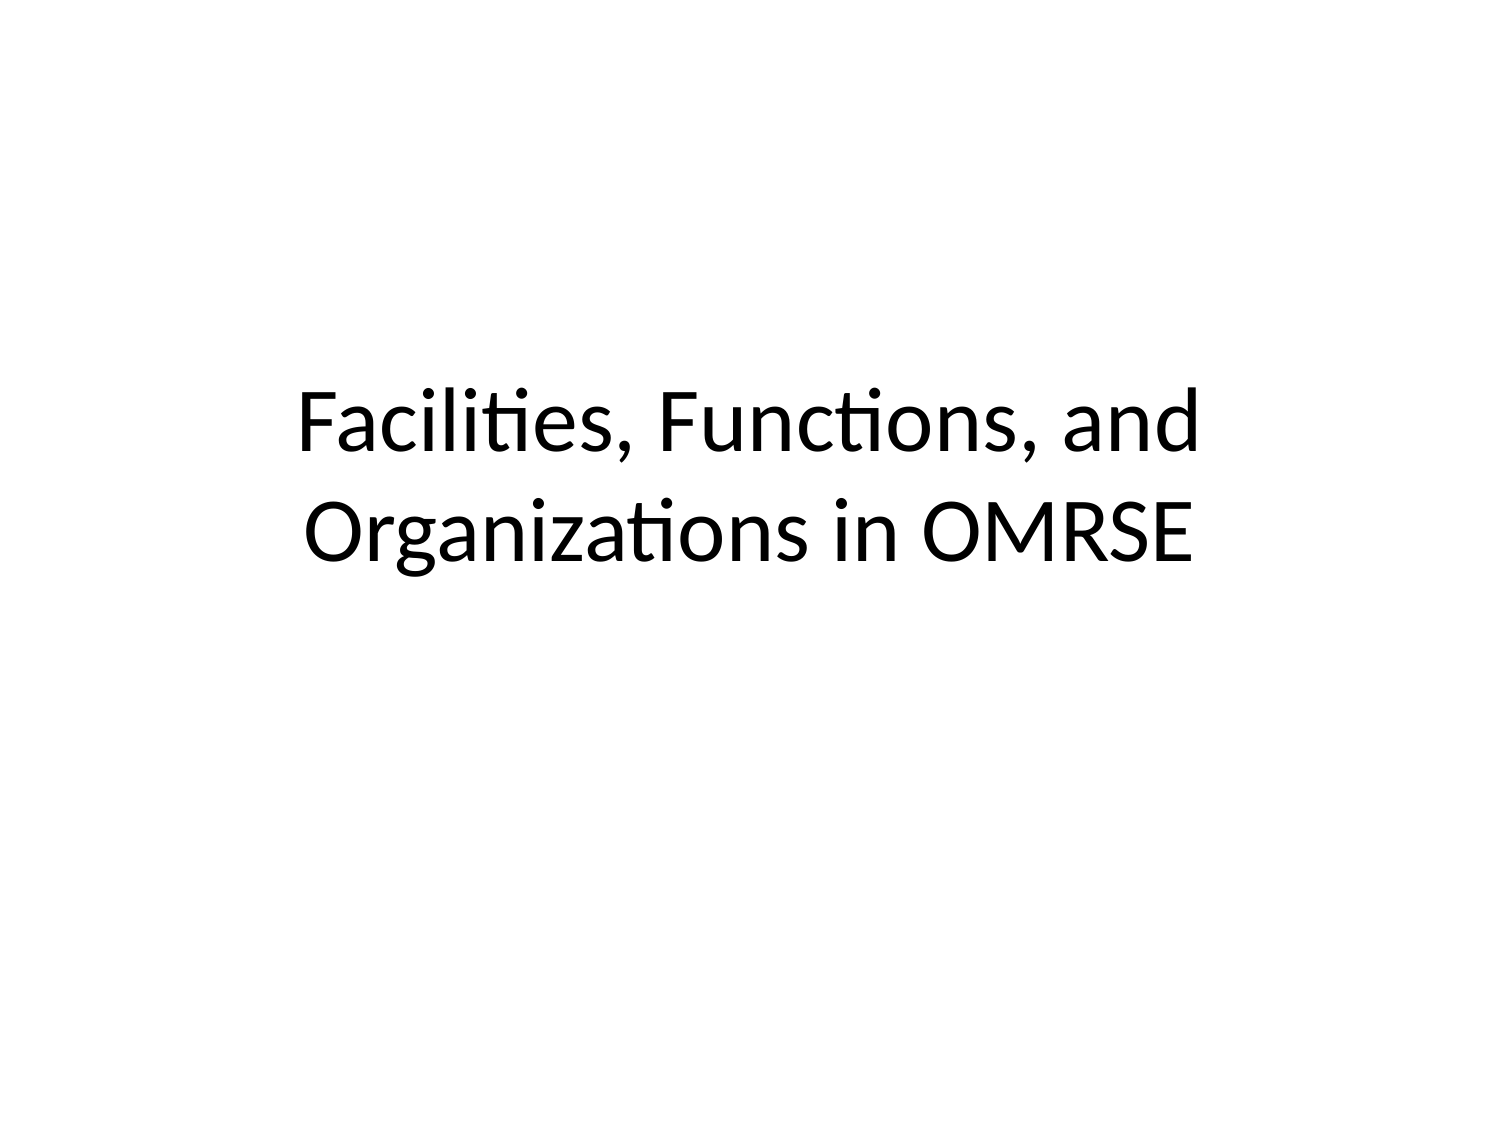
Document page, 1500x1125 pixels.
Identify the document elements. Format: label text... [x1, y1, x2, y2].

title Facilities, Functions, and Organizations in OMRSE [112, 349, 1388, 591]
